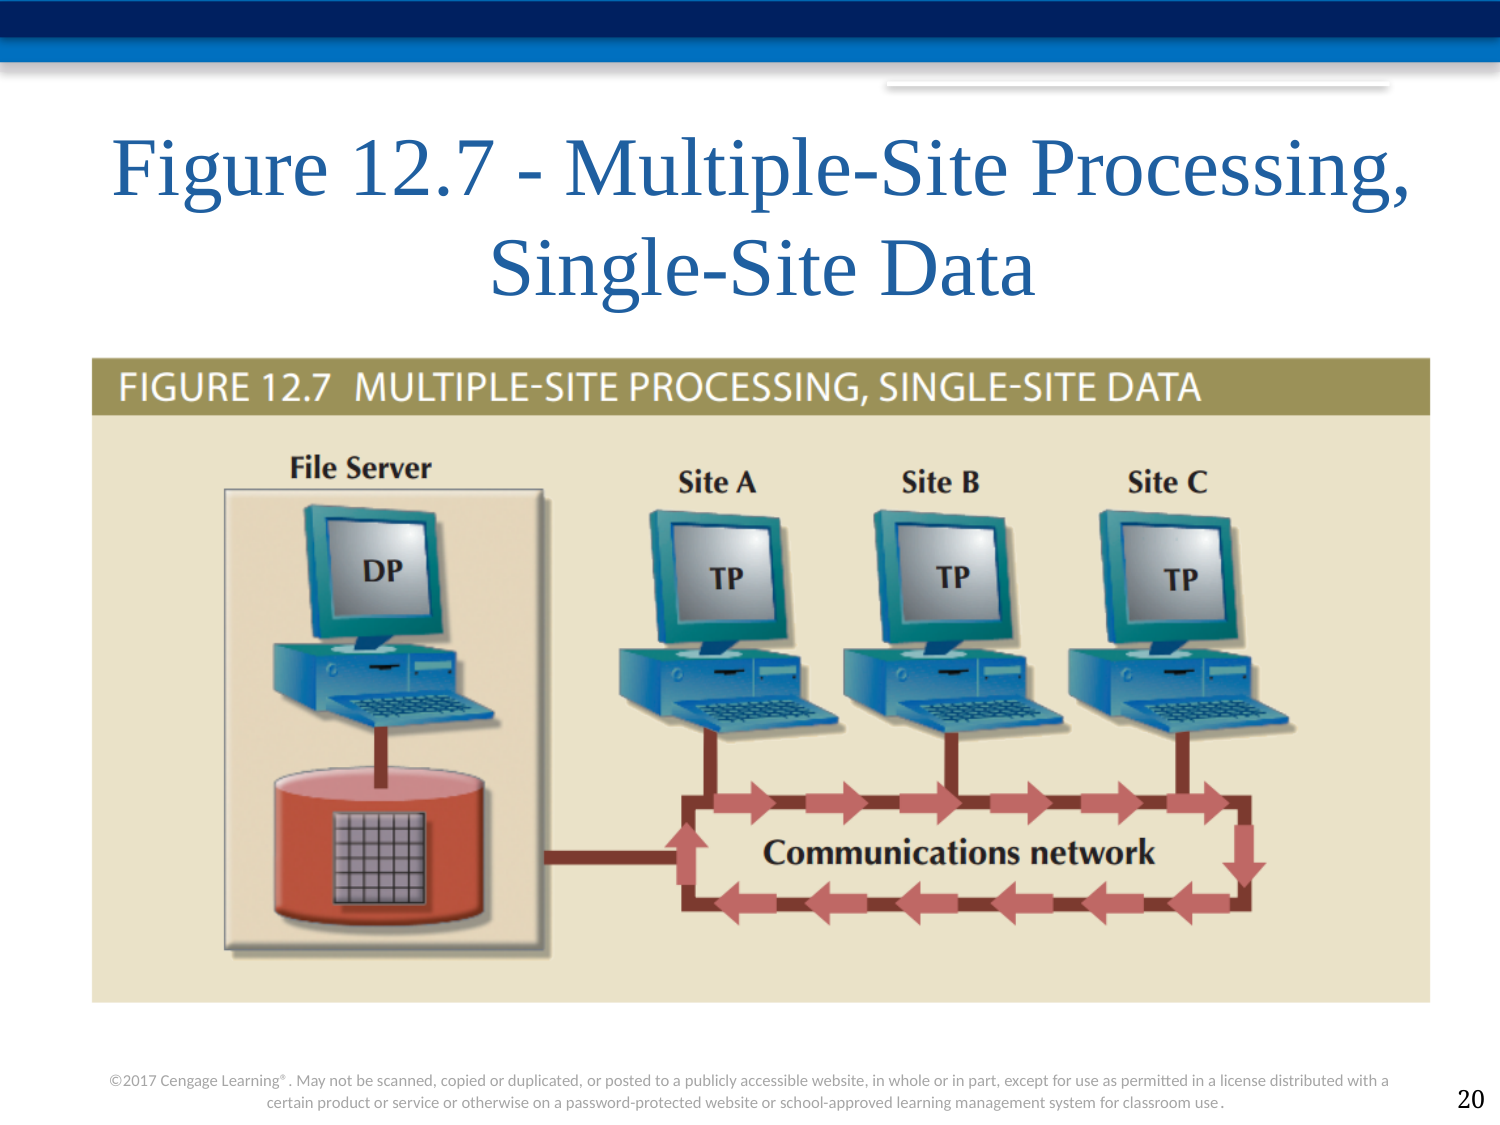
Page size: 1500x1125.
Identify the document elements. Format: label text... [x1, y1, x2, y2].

picture [83, 337, 1442, 1008]
slide_number 20 [1425, 1074, 1500, 1125]
title Figure 12.7 - Multiple-Site Processing, Single-Site Data [87, 125, 1438, 300]
